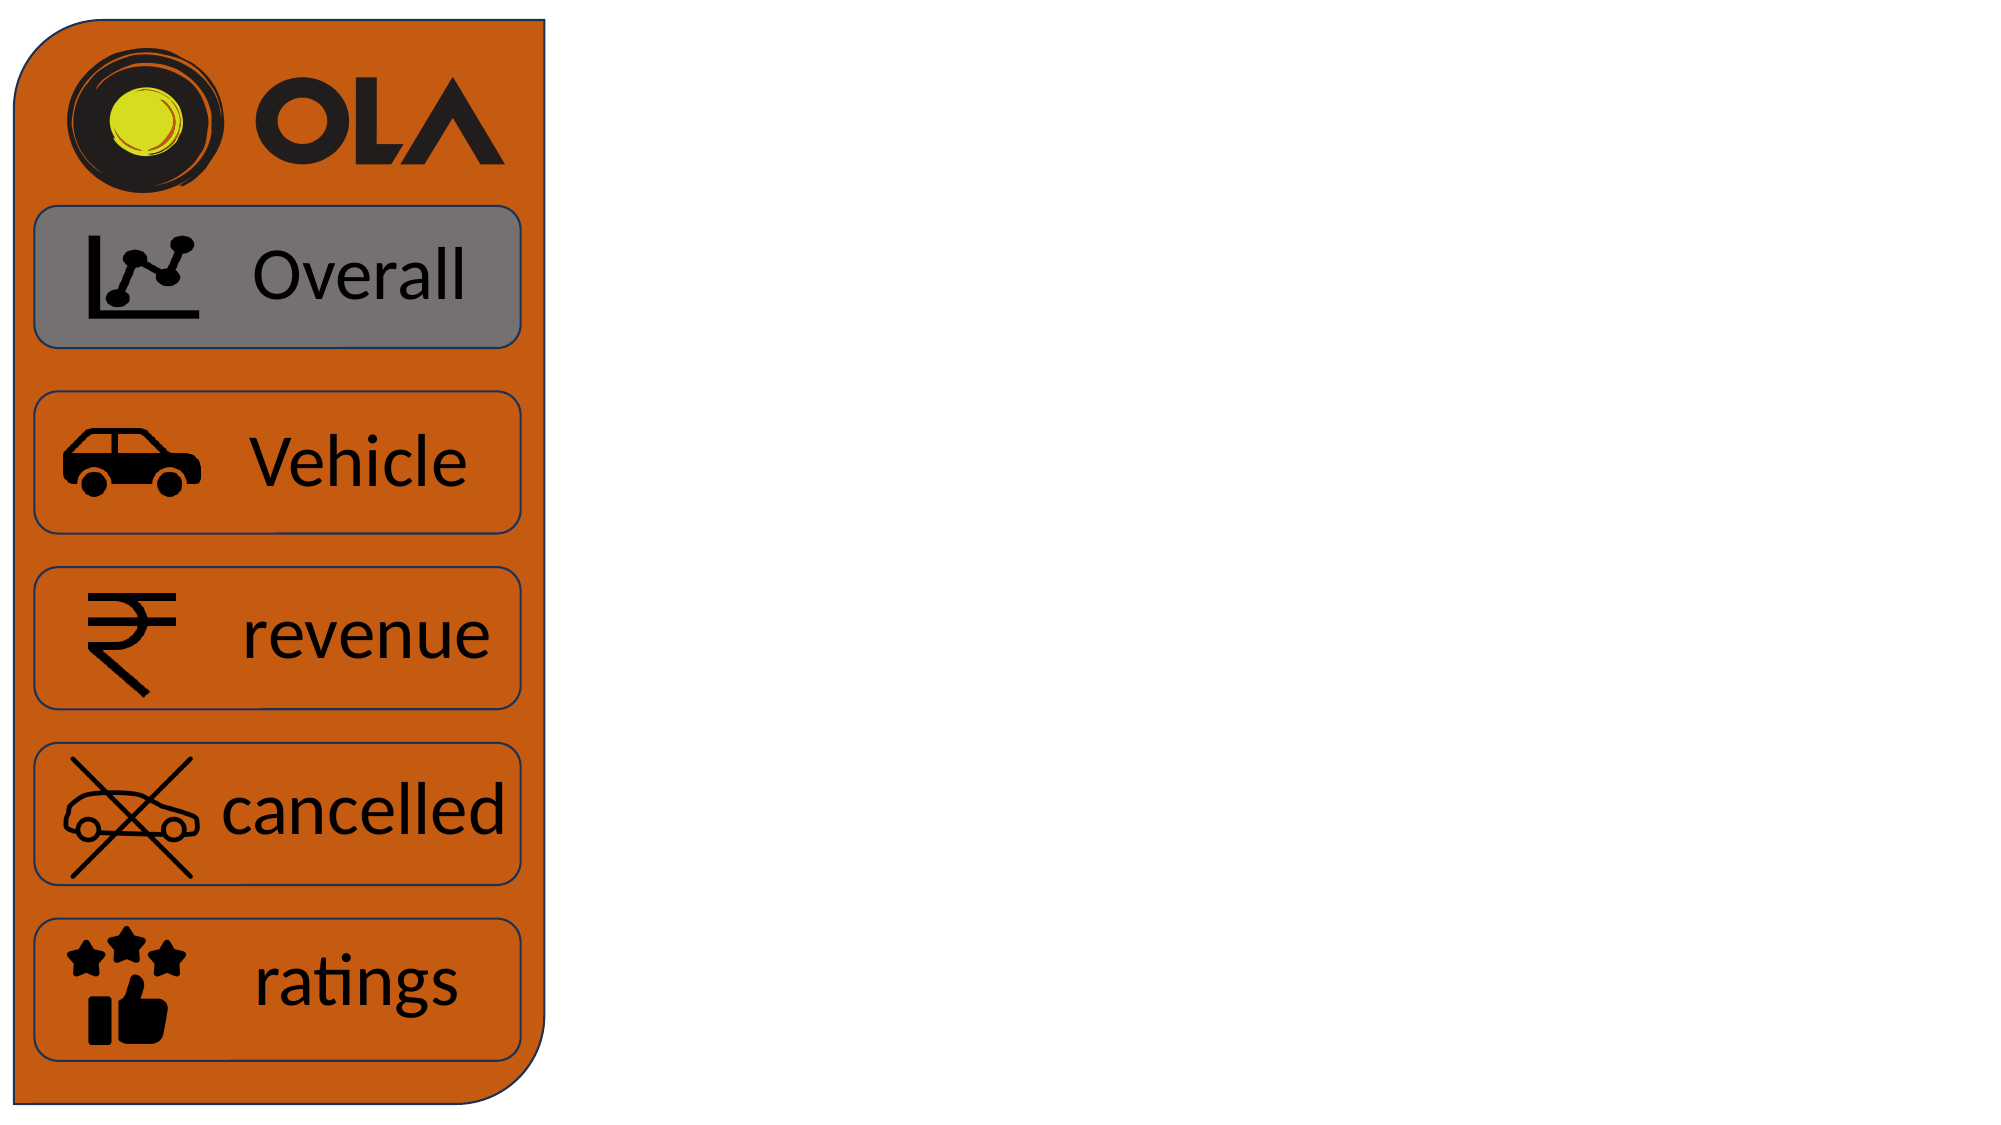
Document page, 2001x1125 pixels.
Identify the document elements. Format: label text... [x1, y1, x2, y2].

text_box revenue [228, 576, 546, 682]
text_box [33, 566, 522, 711]
text_box Overall [237, 217, 533, 322]
picture [56, 579, 207, 710]
picture [67, 926, 186, 1045]
text_box [33, 204, 522, 350]
picture [67, 48, 505, 193]
text_box [207, 390, 522, 535]
text_box [33, 390, 56, 535]
text_box [33, 917, 522, 1062]
picture [56, 387, 207, 538]
text_box ratings [239, 922, 475, 1028]
text_box [207, 858, 522, 887]
picture [67, 221, 218, 333]
text_box cancelled [207, 752, 611, 858]
text_box [33, 741, 517, 886]
text_box Vehicle [234, 404, 531, 510]
text_box [12, 18, 546, 1106]
picture [56, 742, 207, 893]
